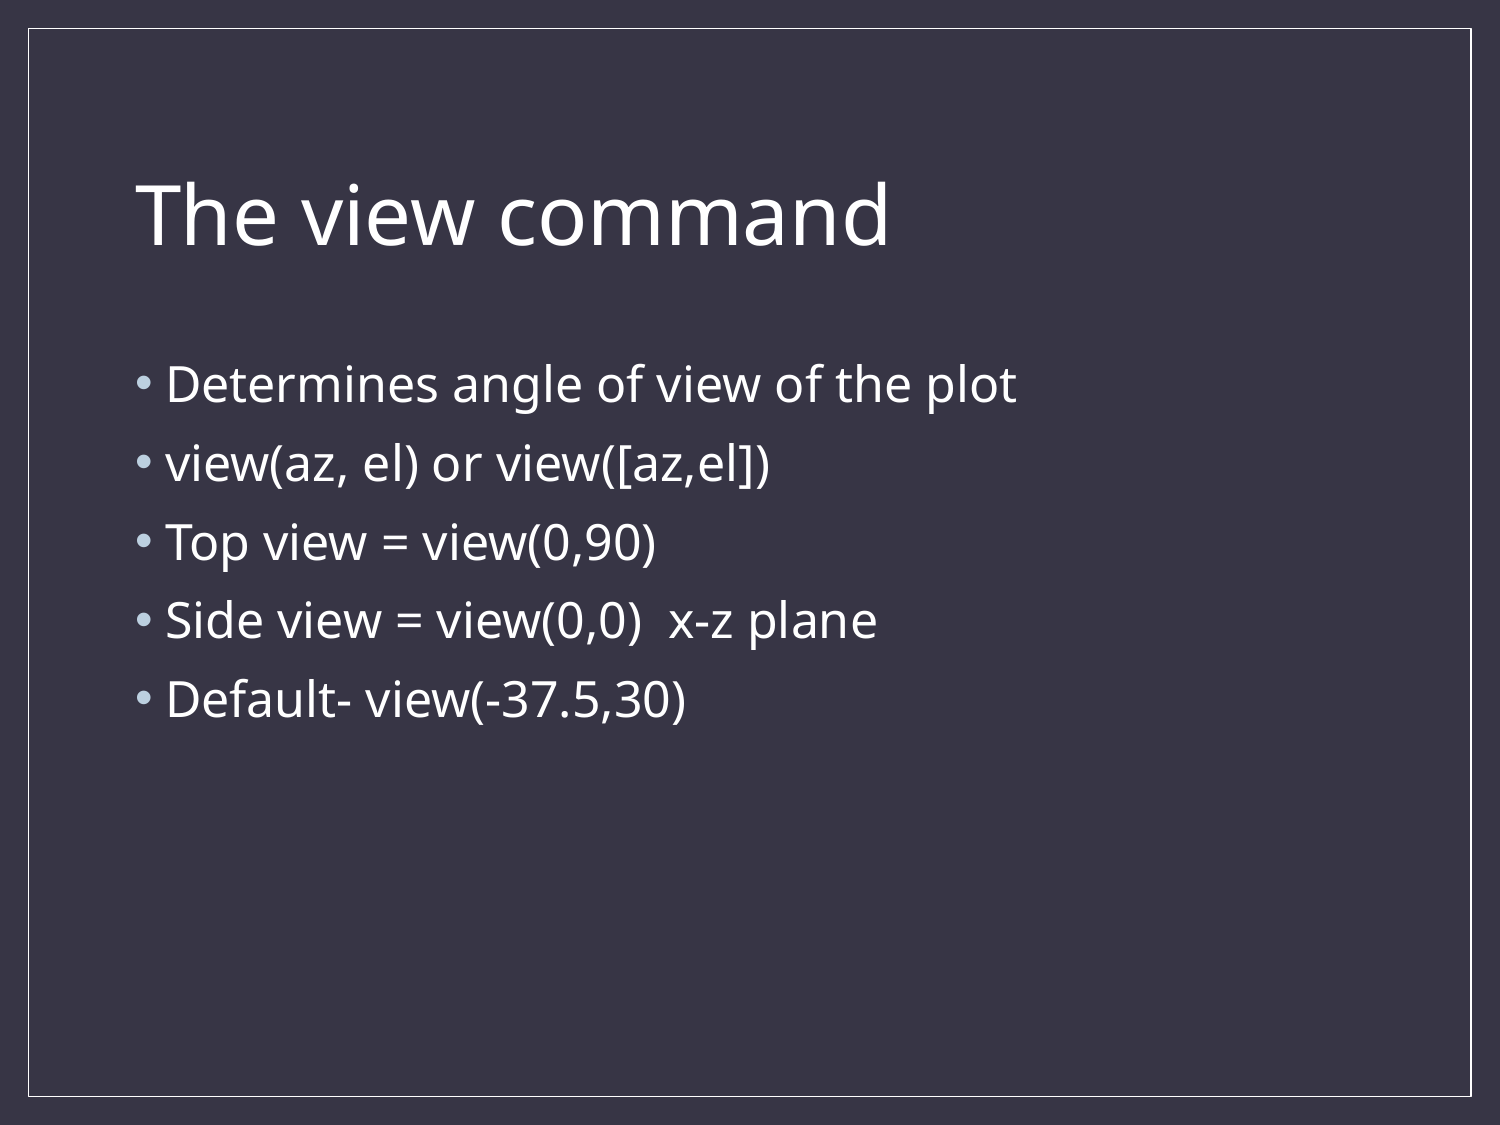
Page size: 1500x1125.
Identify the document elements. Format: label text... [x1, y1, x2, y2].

list Determines angle of view of the plot view(az, el) or view([az,el]) Top view = view(0,90) Side view = view(0,0) x-z plane Default- view(-37.5,30) [120, 345, 1380, 991]
title The view command [120, 105, 1380, 331]
